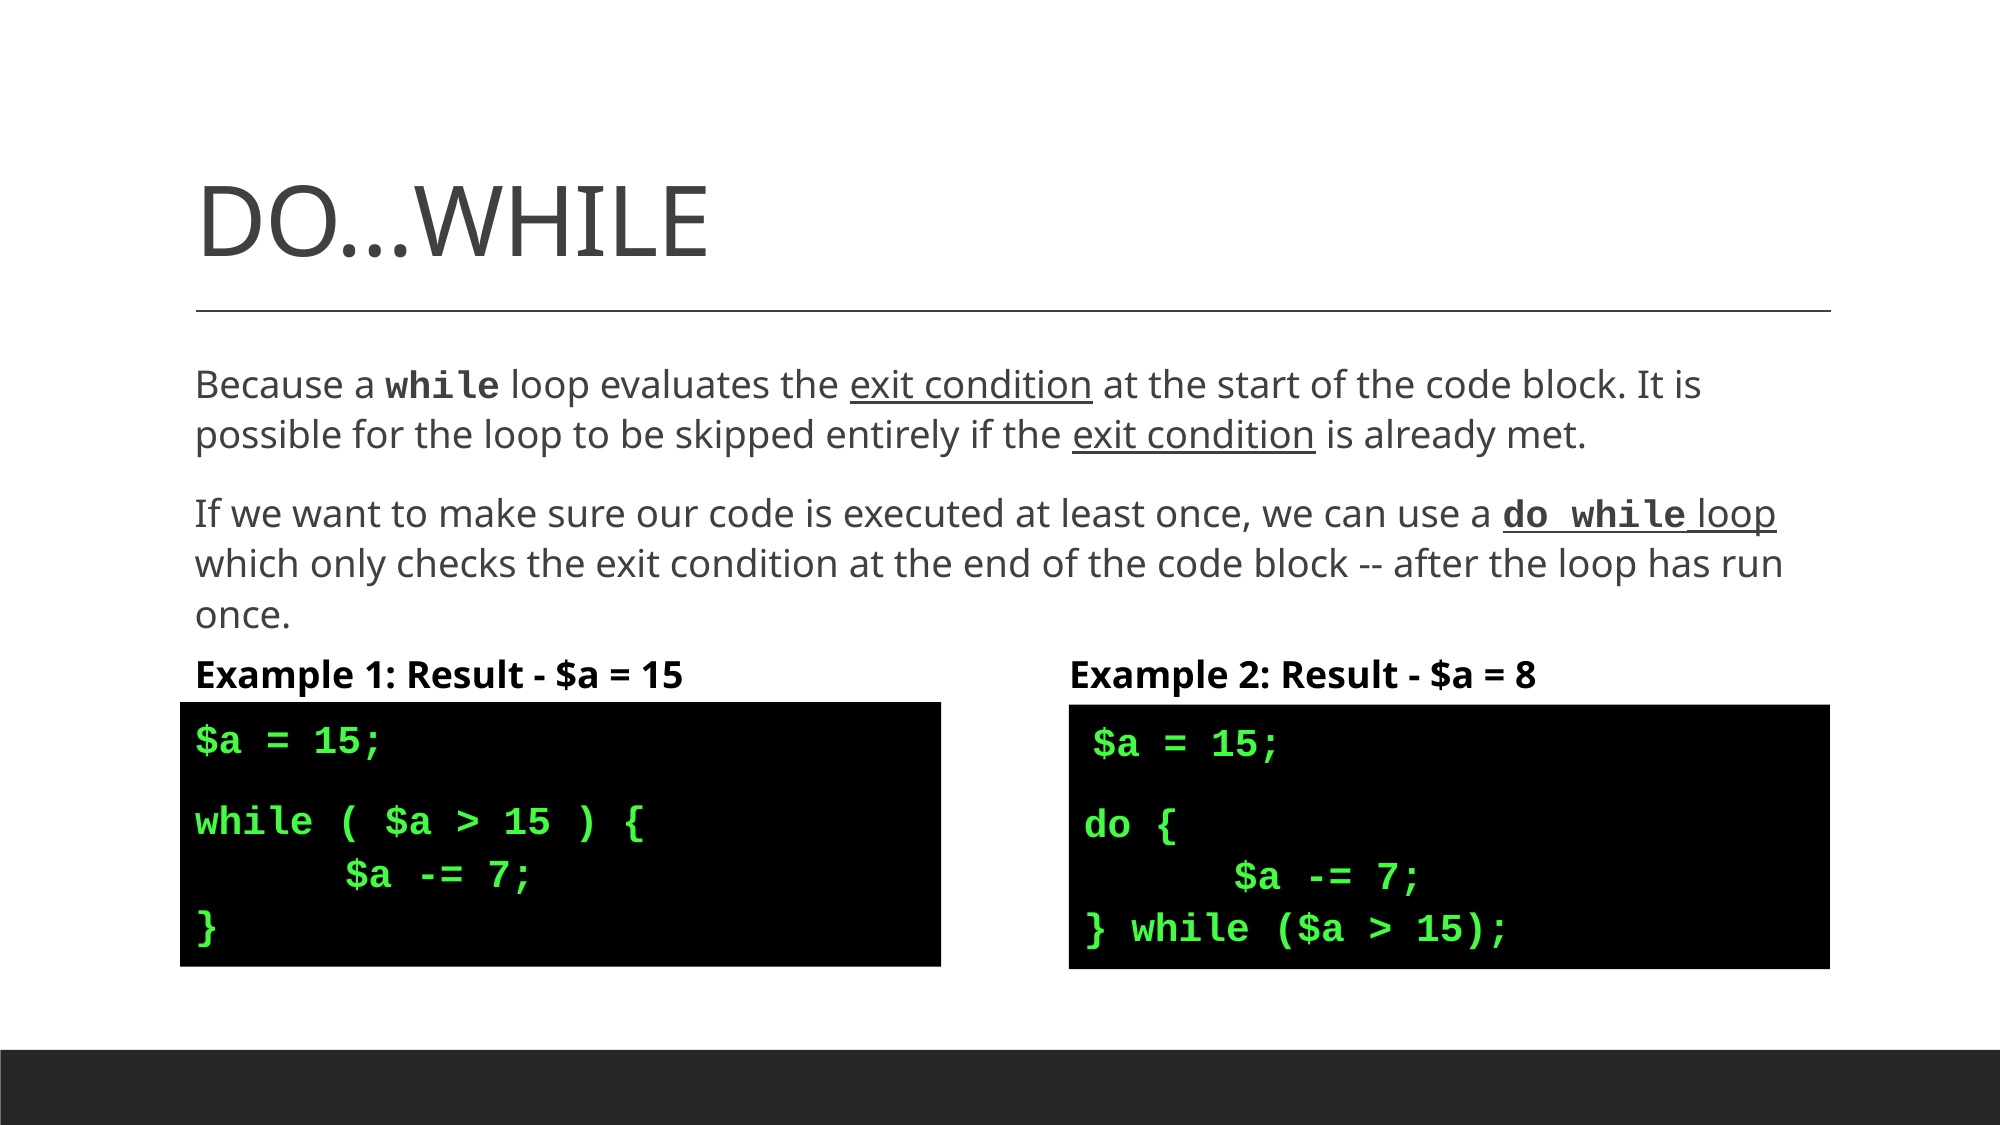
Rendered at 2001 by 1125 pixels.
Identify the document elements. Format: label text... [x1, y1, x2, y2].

text_box Example 1: Result - $a = 15 [180, 643, 763, 704]
list $a = 15; while ( $a > 15 ) { $a -= 7; } [180, 702, 942, 967]
list Because a while loop evaluates the exit condition at the start of the code block. It is possible for the loop to be skipped entirely if the exit condition is already met. If we want to make sure our code is executed at least once, we can use a do while loop which only checks the exit condition at the end of the code block -- after the loop has run once. [180, 347, 1830, 644]
text_box $a = 15; do { $a -= 7; } while ($a > 15); [1068, 704, 1830, 970]
title DO…WHILE [180, 47, 1830, 285]
text_box Example 2: Result - $a = 8 [1054, 643, 1638, 704]
